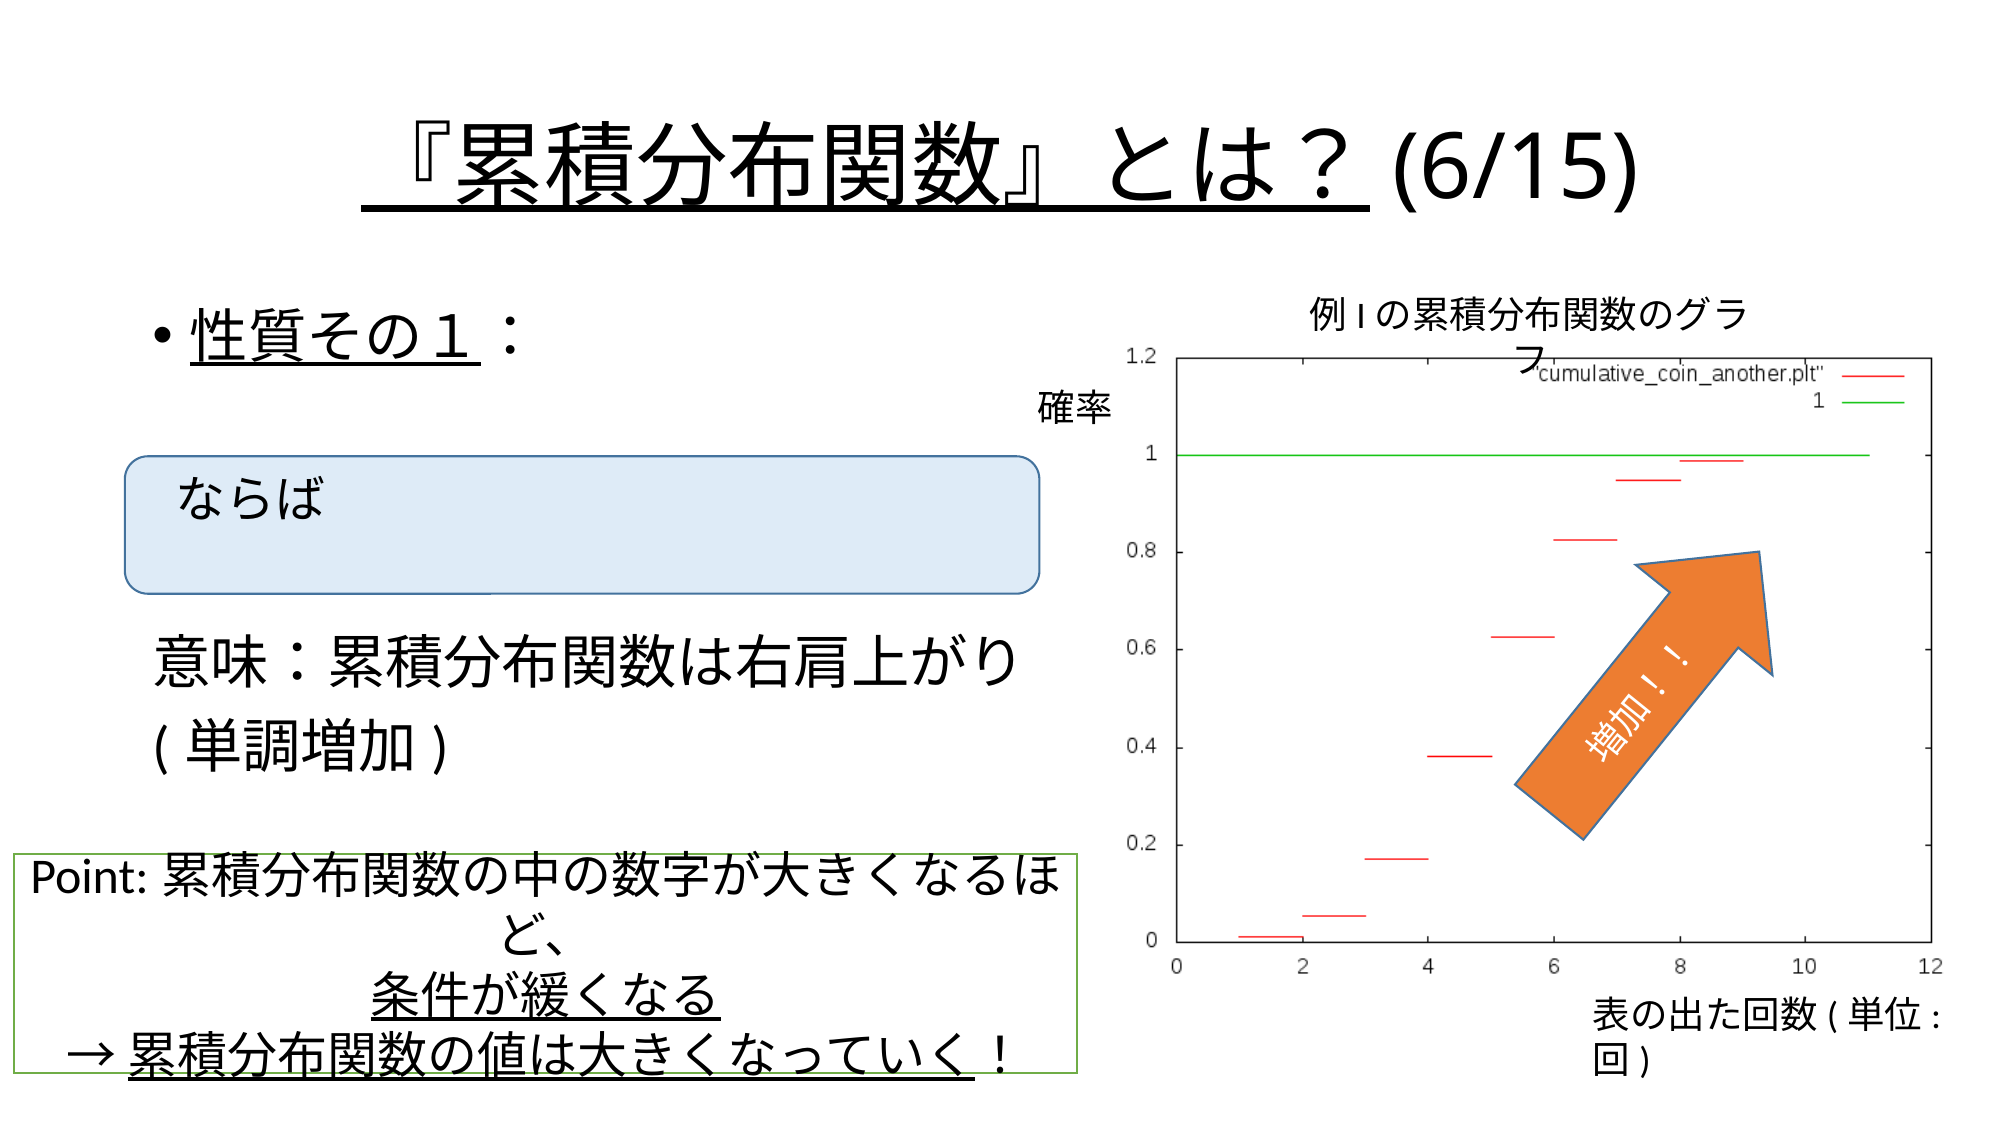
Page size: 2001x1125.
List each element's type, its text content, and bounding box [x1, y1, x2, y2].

title 『累積分布関数』とは？(6/15) [137, 59, 1863, 278]
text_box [1023, 283, 1986, 1045]
text_box [123, 455, 1023, 595]
text_box Point:累積分布関数の中の数字が大きくなるほど、 条件が緩くなる →累積分布関数の値は大きくなっていく！ [13, 853, 1078, 1074]
